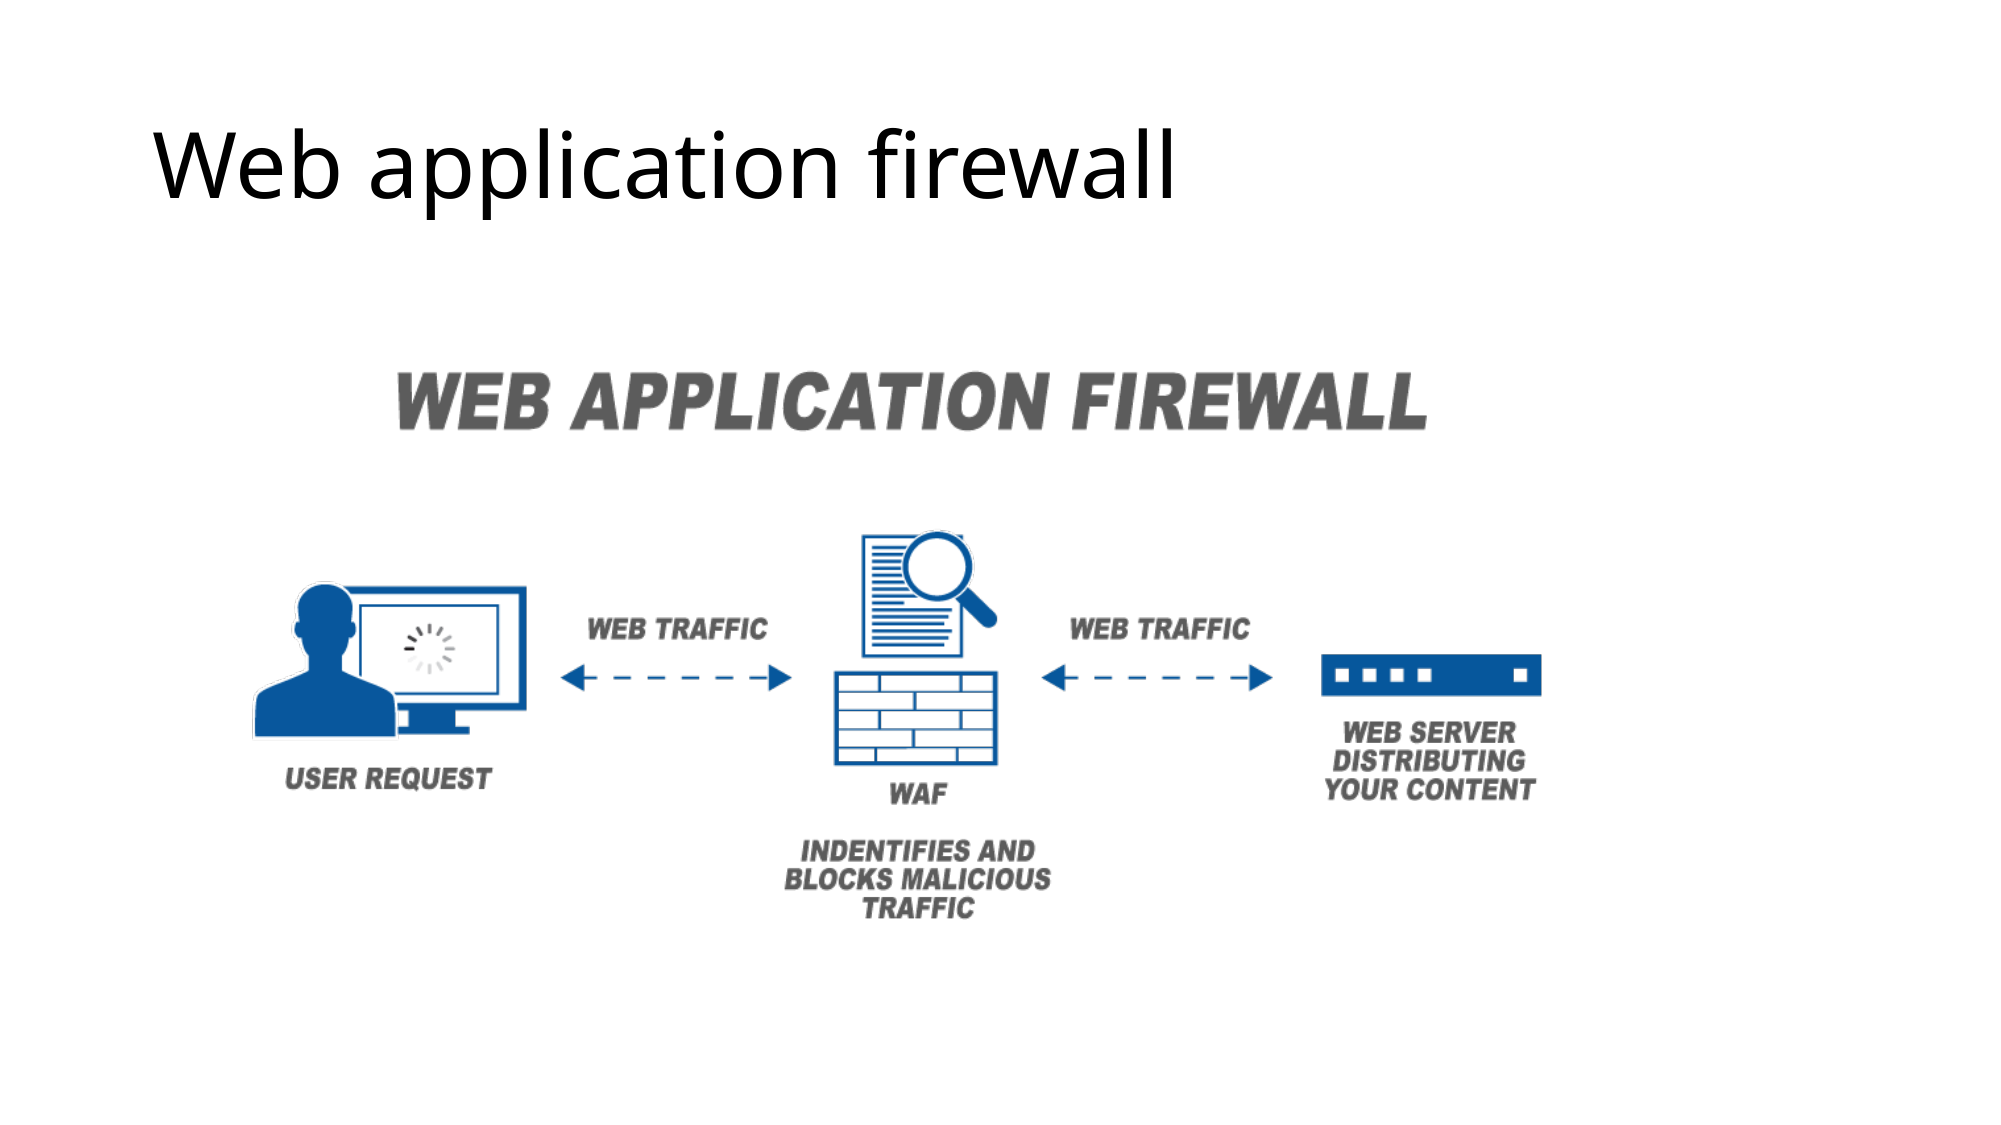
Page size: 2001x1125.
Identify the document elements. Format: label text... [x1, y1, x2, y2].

title Web application firewall [137, 59, 1863, 278]
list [238, 301, 1556, 1016]
